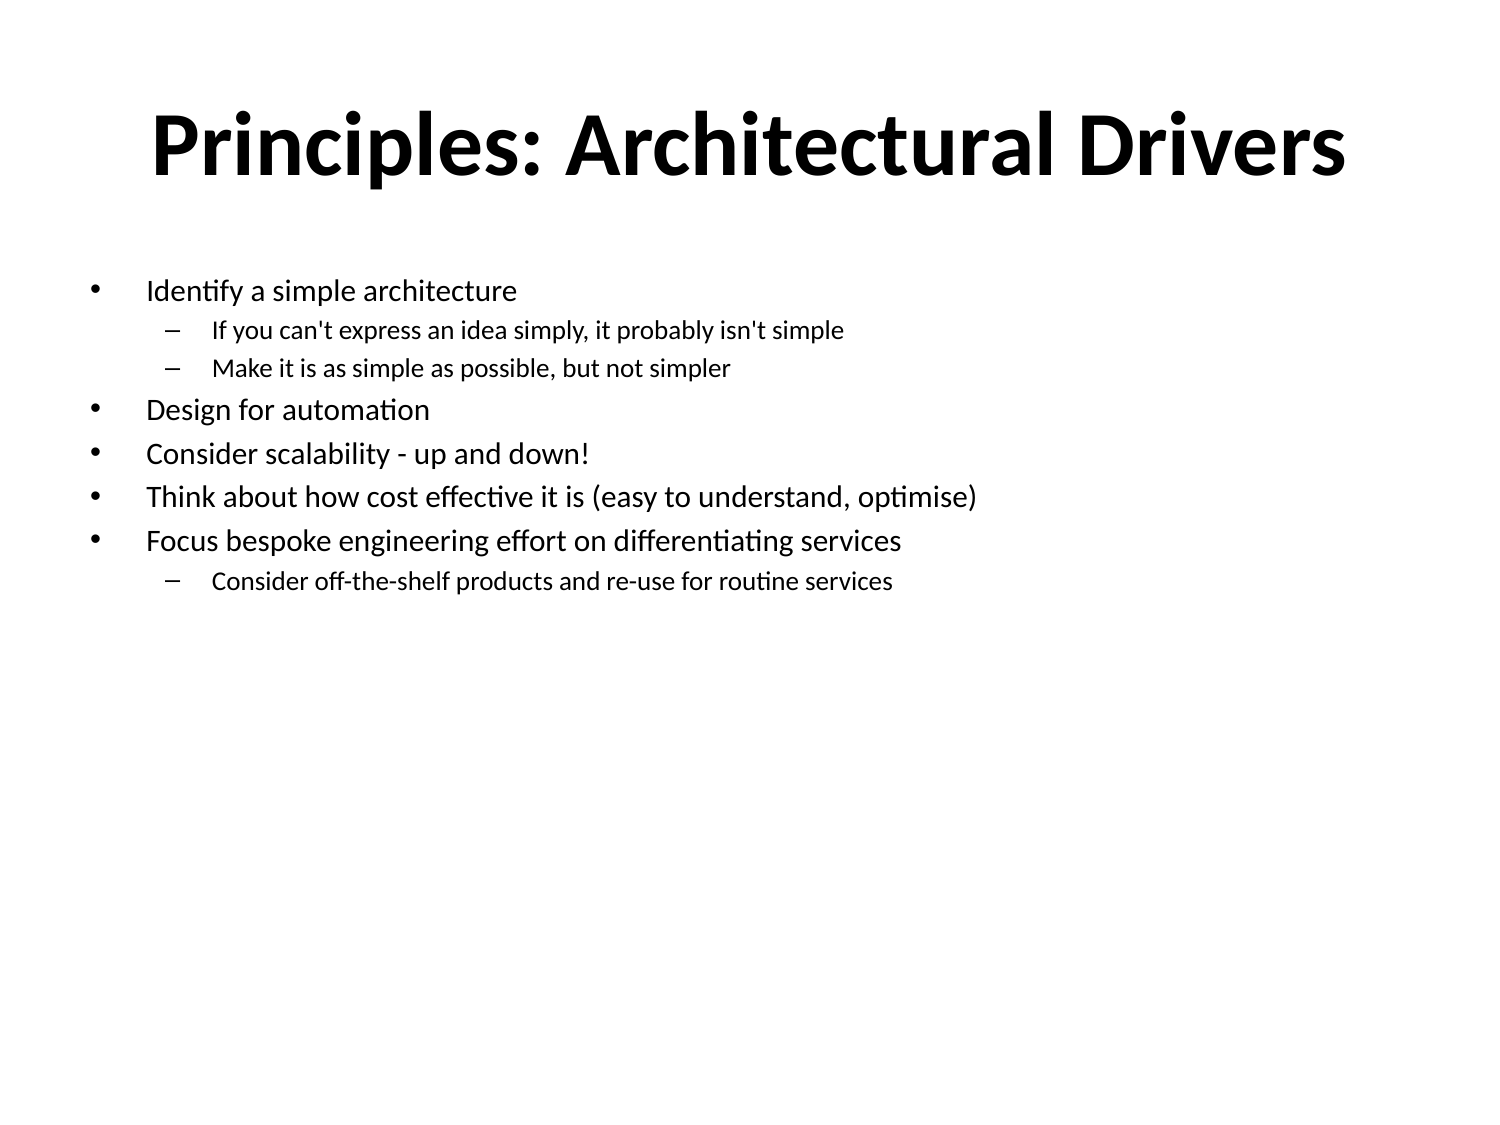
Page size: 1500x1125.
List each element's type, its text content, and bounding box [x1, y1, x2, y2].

list Identify a simple architecture If you can't express an idea simply, it probably isn't simple Make it is as simple as possible, but not simpler Design for automation Consider scalability - up and down! Think about how cost effective it is (easy to understand, optimise) Focus bespoke engineering effort on differentiating services Consider off-the-shelf products and re-use for routine services [75, 262, 1425, 1005]
title Principles: Architectural Drivers [75, 45, 1425, 233]
